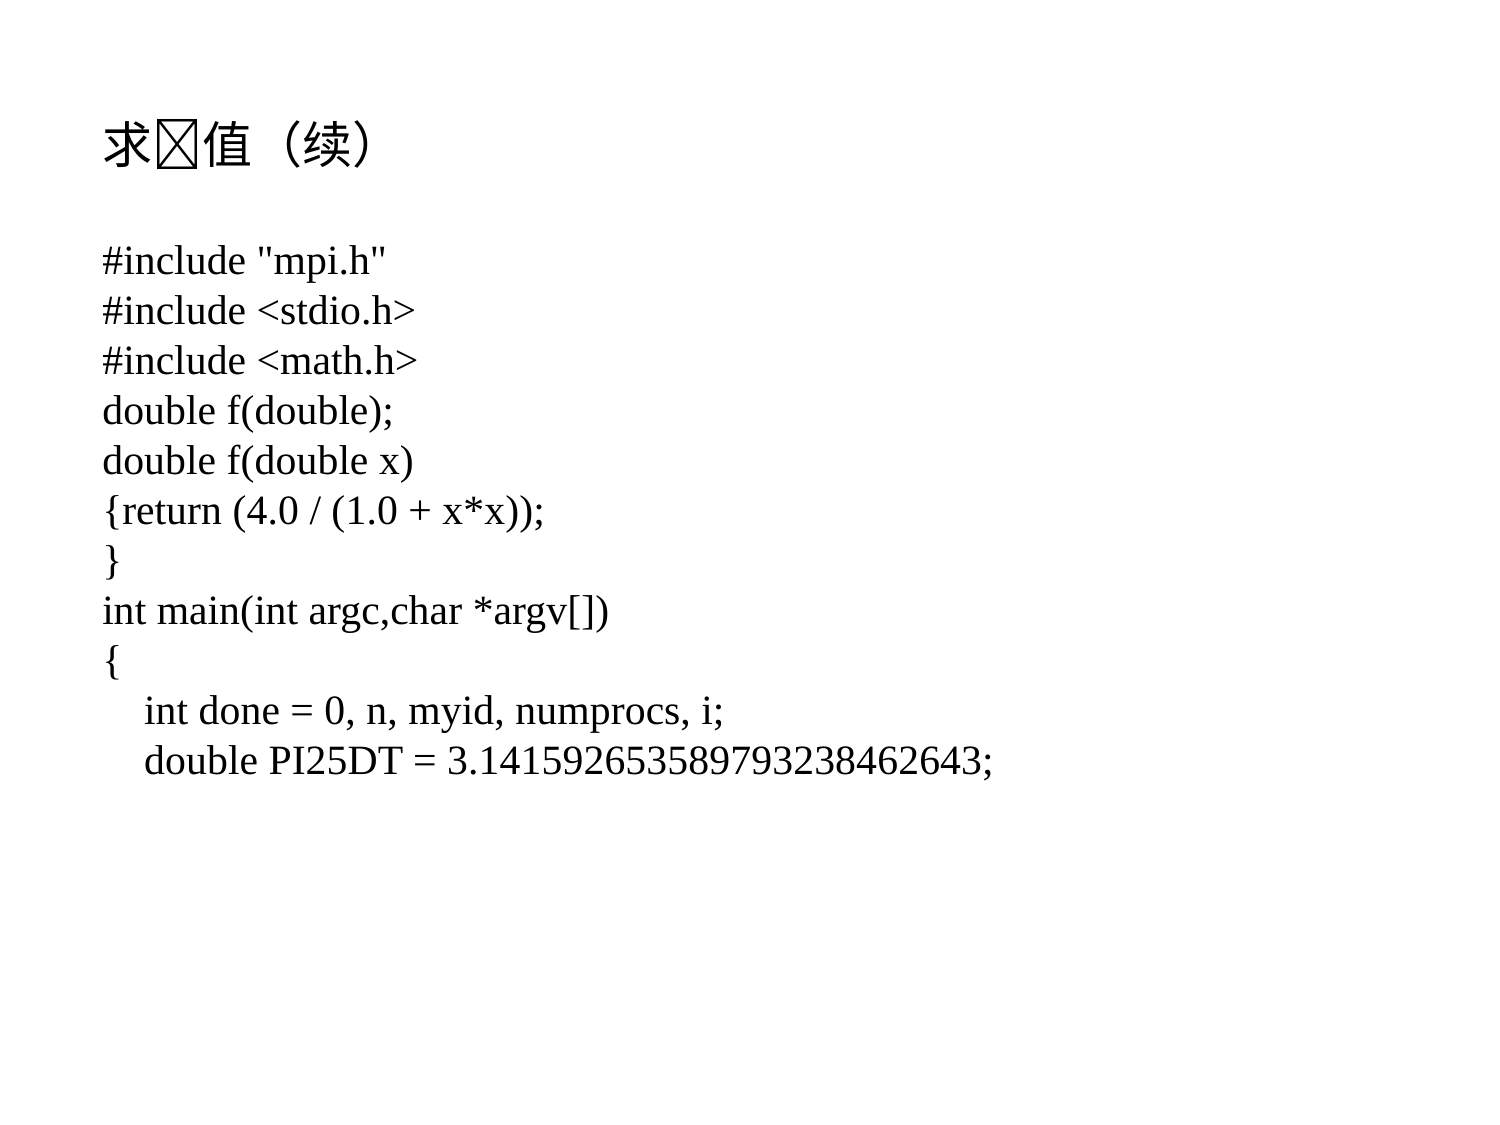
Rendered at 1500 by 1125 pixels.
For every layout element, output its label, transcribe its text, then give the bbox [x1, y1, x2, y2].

text_box 求值（续） [87, 50, 1363, 224]
text_box #include "mpi.h" #include <stdio.h> #include <math.h> double f(double); double f(double x) {return (4.0 / (1.0 + x*x)); } int main(int argc,char *argv[]) { int done = 0, n, myid, numprocs, i; double PI25DT = 3.141592653589793238462643; [87, 224, 1425, 875]
